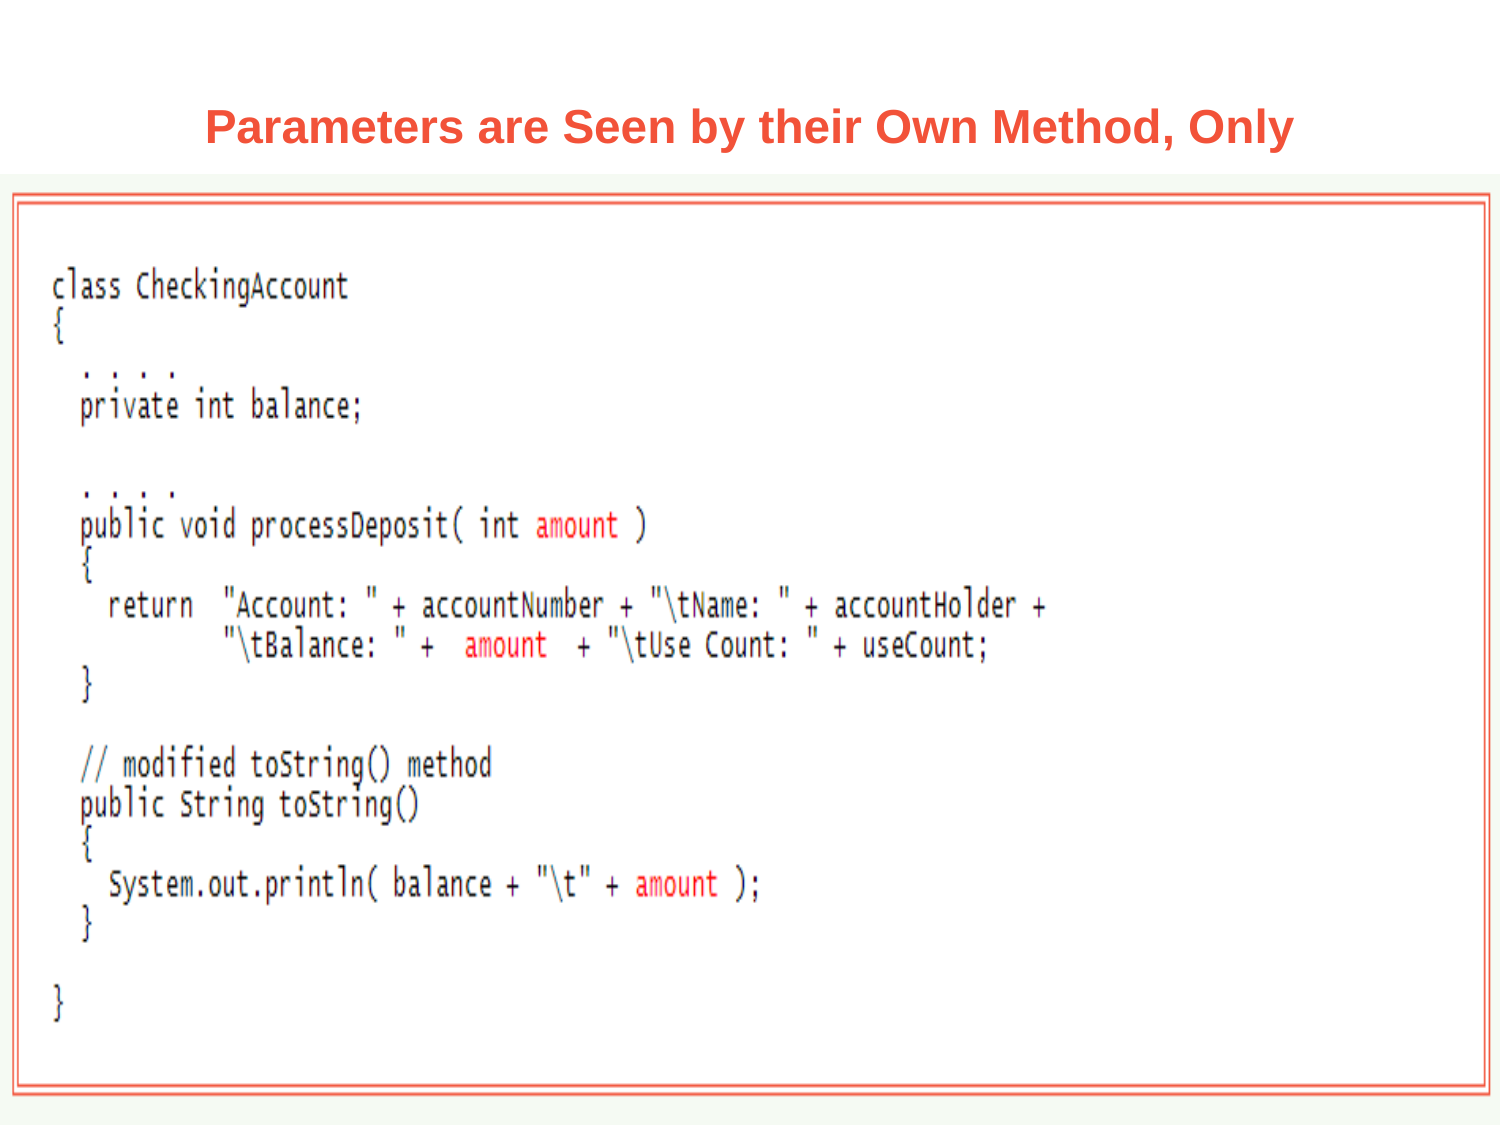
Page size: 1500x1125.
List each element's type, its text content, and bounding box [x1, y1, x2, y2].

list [0, 174, 1500, 1125]
title Parameters are Seen by their Own Method, Only [75, 87, 1425, 173]
